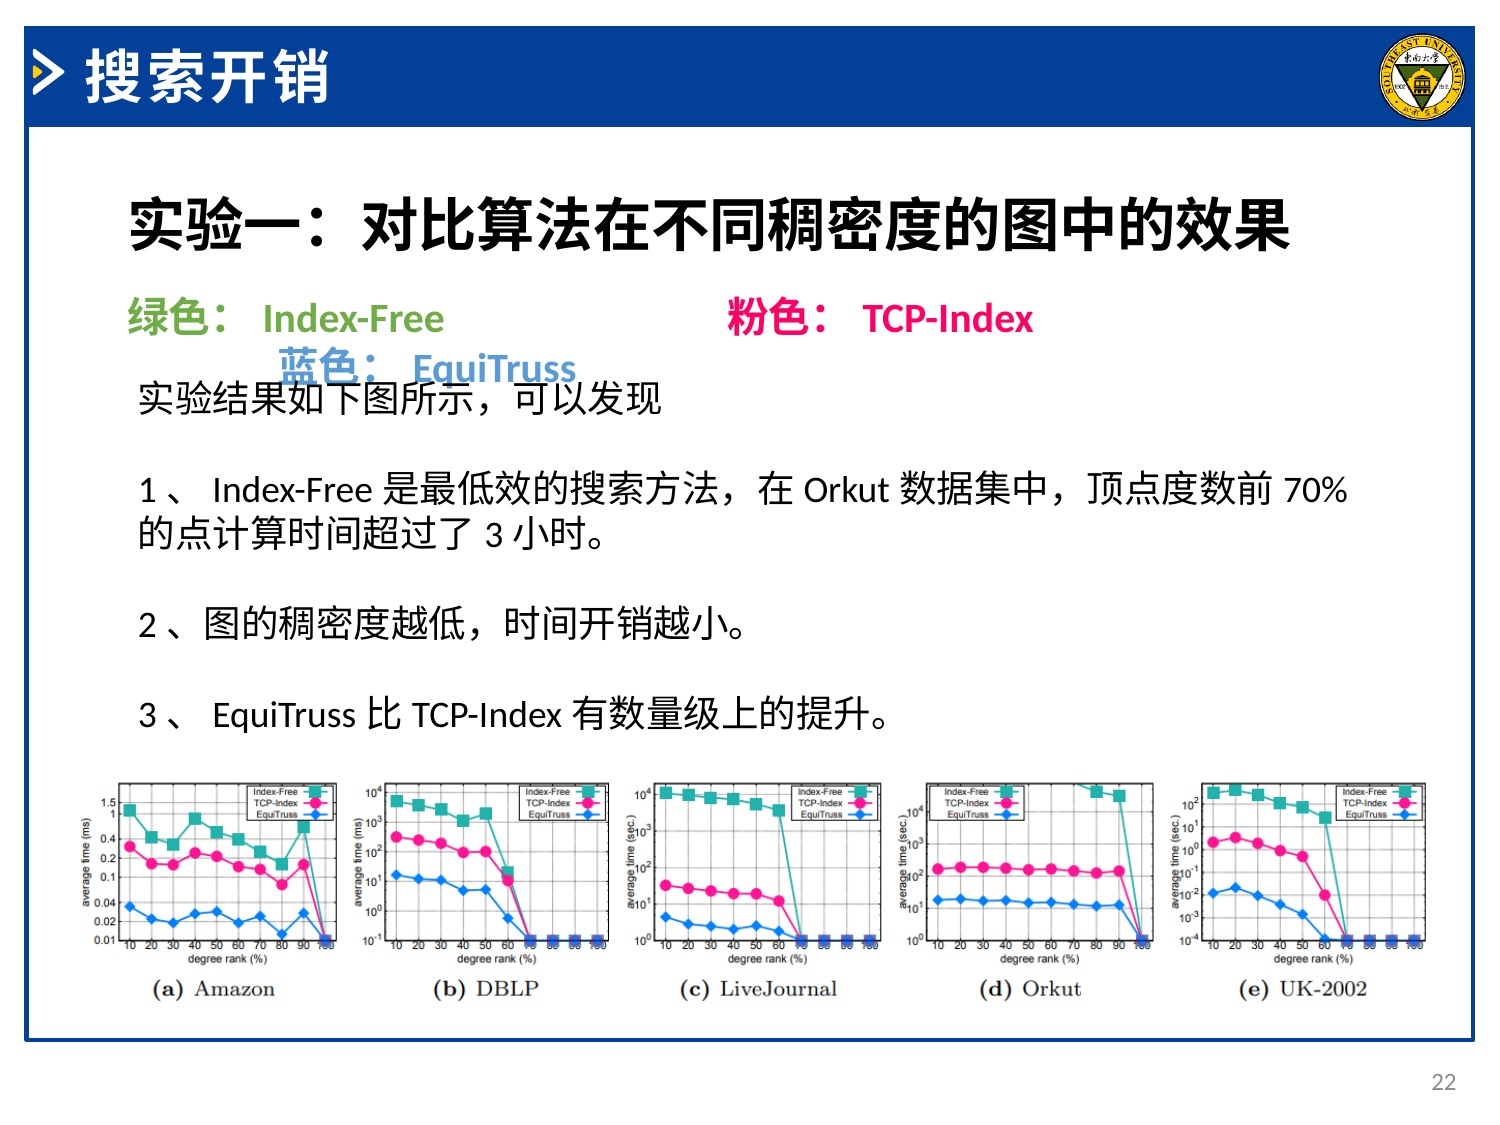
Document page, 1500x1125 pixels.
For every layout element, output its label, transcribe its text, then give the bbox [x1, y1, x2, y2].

text_box 实验结果如下图所示，可以发现 1、Index-Free是最低效的搜索方法，在Orkut数据集中，顶点度数前70%的点计算时间超过了3小时。 2、图的稠密度越低，时间开销越小。 3、EquiTruss比TCP-Index有数量级上的提升。 [123, 367, 1377, 743]
slide_number 22 [1382, 1051, 1472, 1111]
text_box 实验一：对比算法在不同稠密度的图中的效果 [112, 180, 1316, 265]
picture [49, 774, 1451, 1002]
picture [1378, 33, 1467, 121]
text_box 搜索开销 [70, 32, 605, 118]
text_box 绿色：Index-Free 粉色：TCP-Index 蓝色：EquiTruss [112, 283, 1367, 399]
